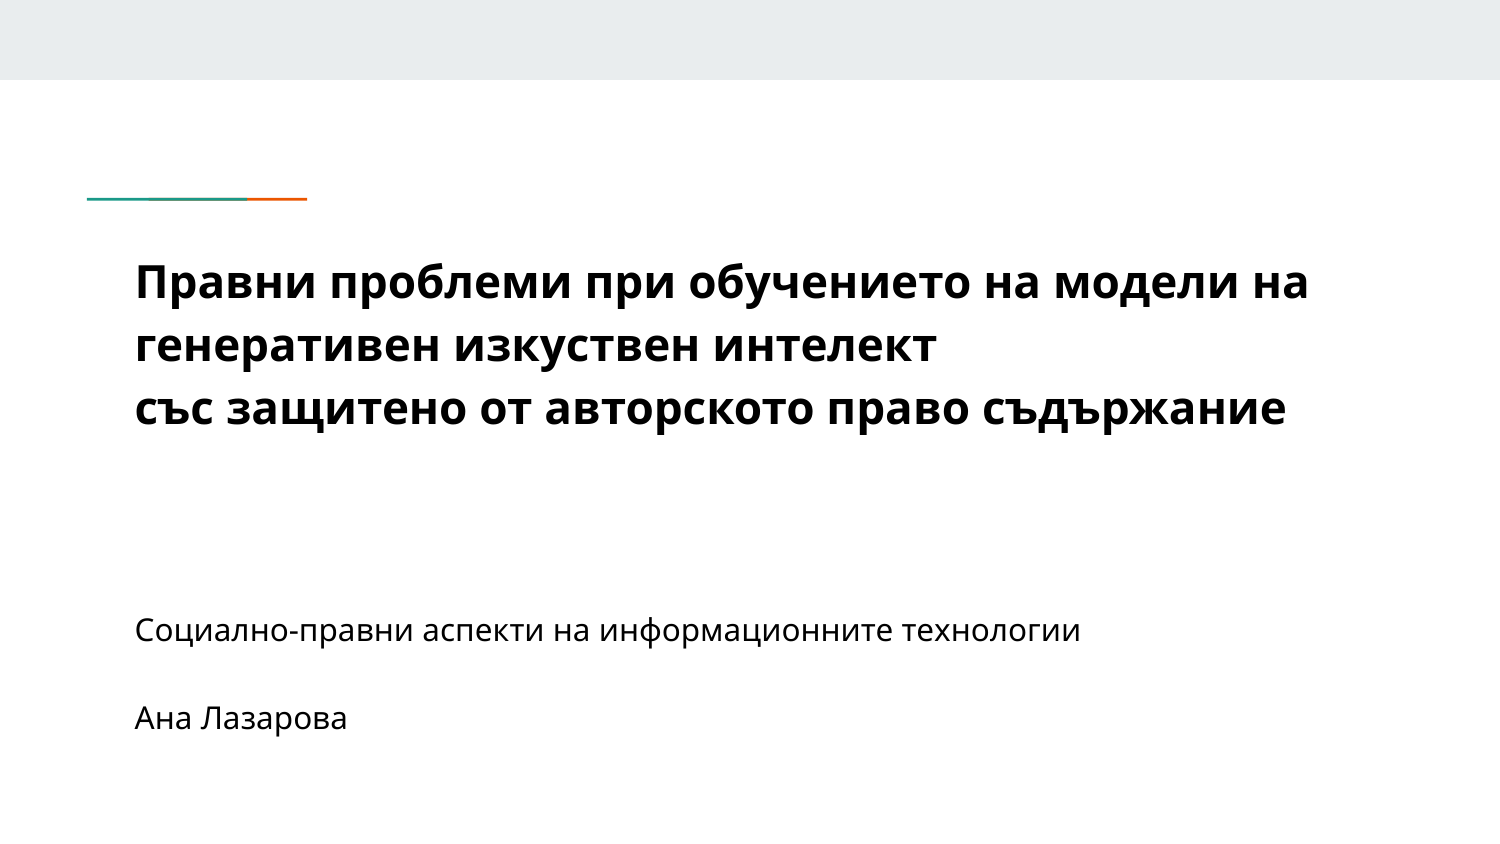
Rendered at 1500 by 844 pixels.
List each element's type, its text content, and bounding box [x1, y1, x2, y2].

list Социално-правни аспекти на информационните технологии Ана Лазарова [119, 331, 1381, 754]
title Правни проблеми при обучението на модели на генеративен изкуствен интелект със защитено от авторското право съдържание [119, 229, 1381, 331]
